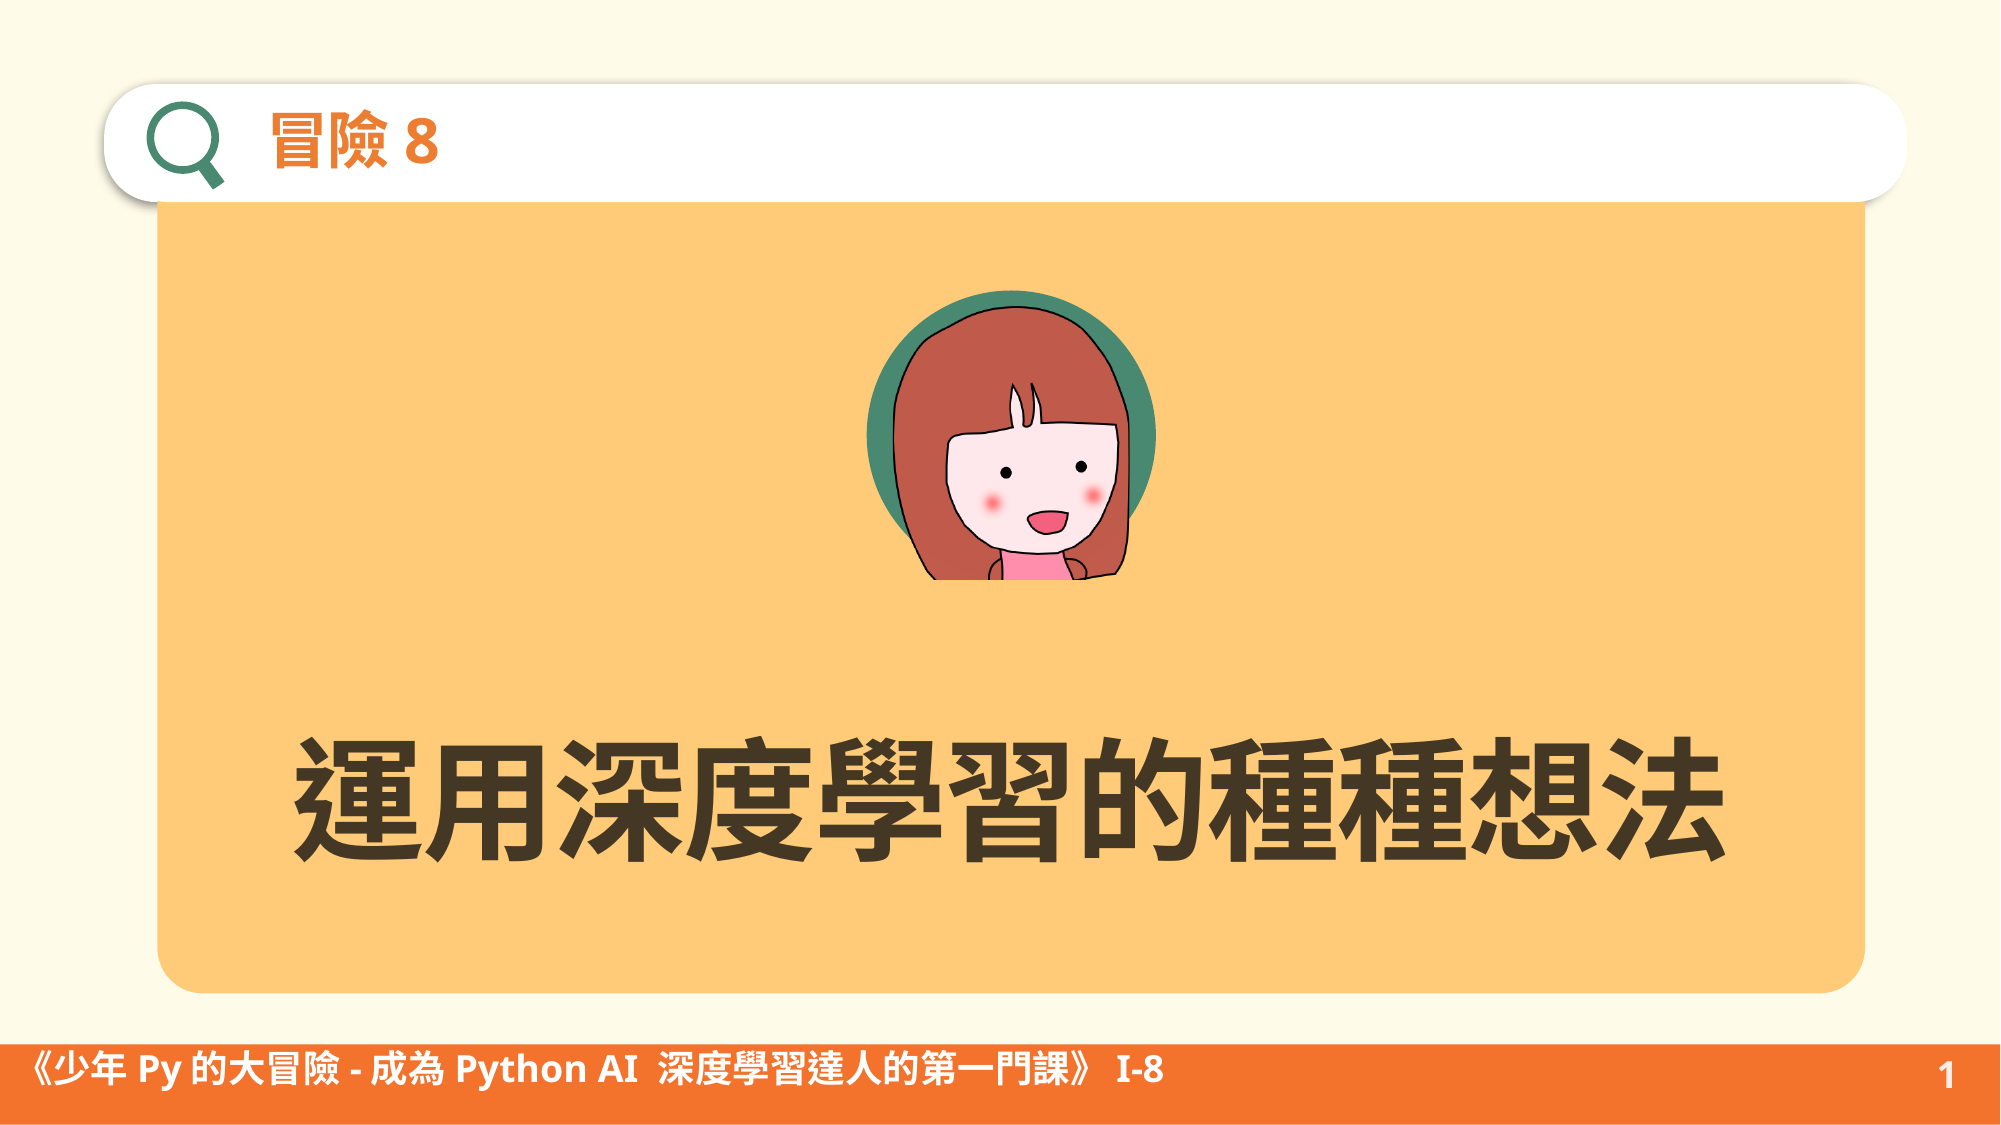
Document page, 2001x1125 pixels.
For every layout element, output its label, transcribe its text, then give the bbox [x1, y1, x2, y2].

slide_number 1 [1927, 1047, 1968, 1111]
picture [892, 306, 1130, 580]
list 冒險8 [257, 106, 1838, 185]
list 運用深度學習的種種想法 [160, 738, 1863, 886]
